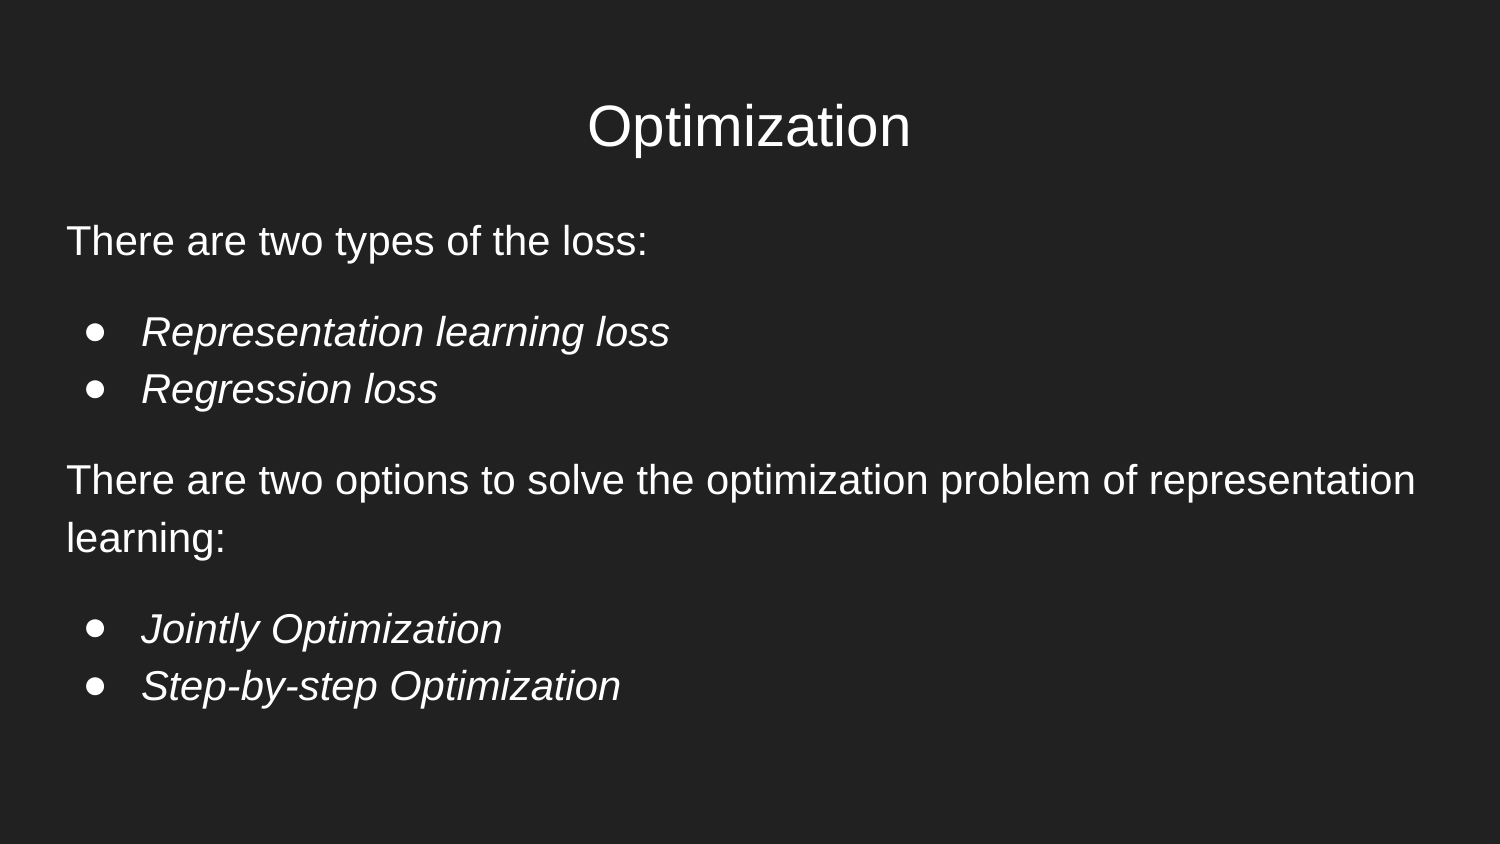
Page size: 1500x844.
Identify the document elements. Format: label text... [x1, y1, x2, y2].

title Optimization [51, 72, 1449, 167]
list There are two types of the loss: Representation learning loss Regression loss There are two options to solve the optimization problem of representation learning: Jointly Optimization Step-by-step Optimization [51, 191, 1449, 844]
